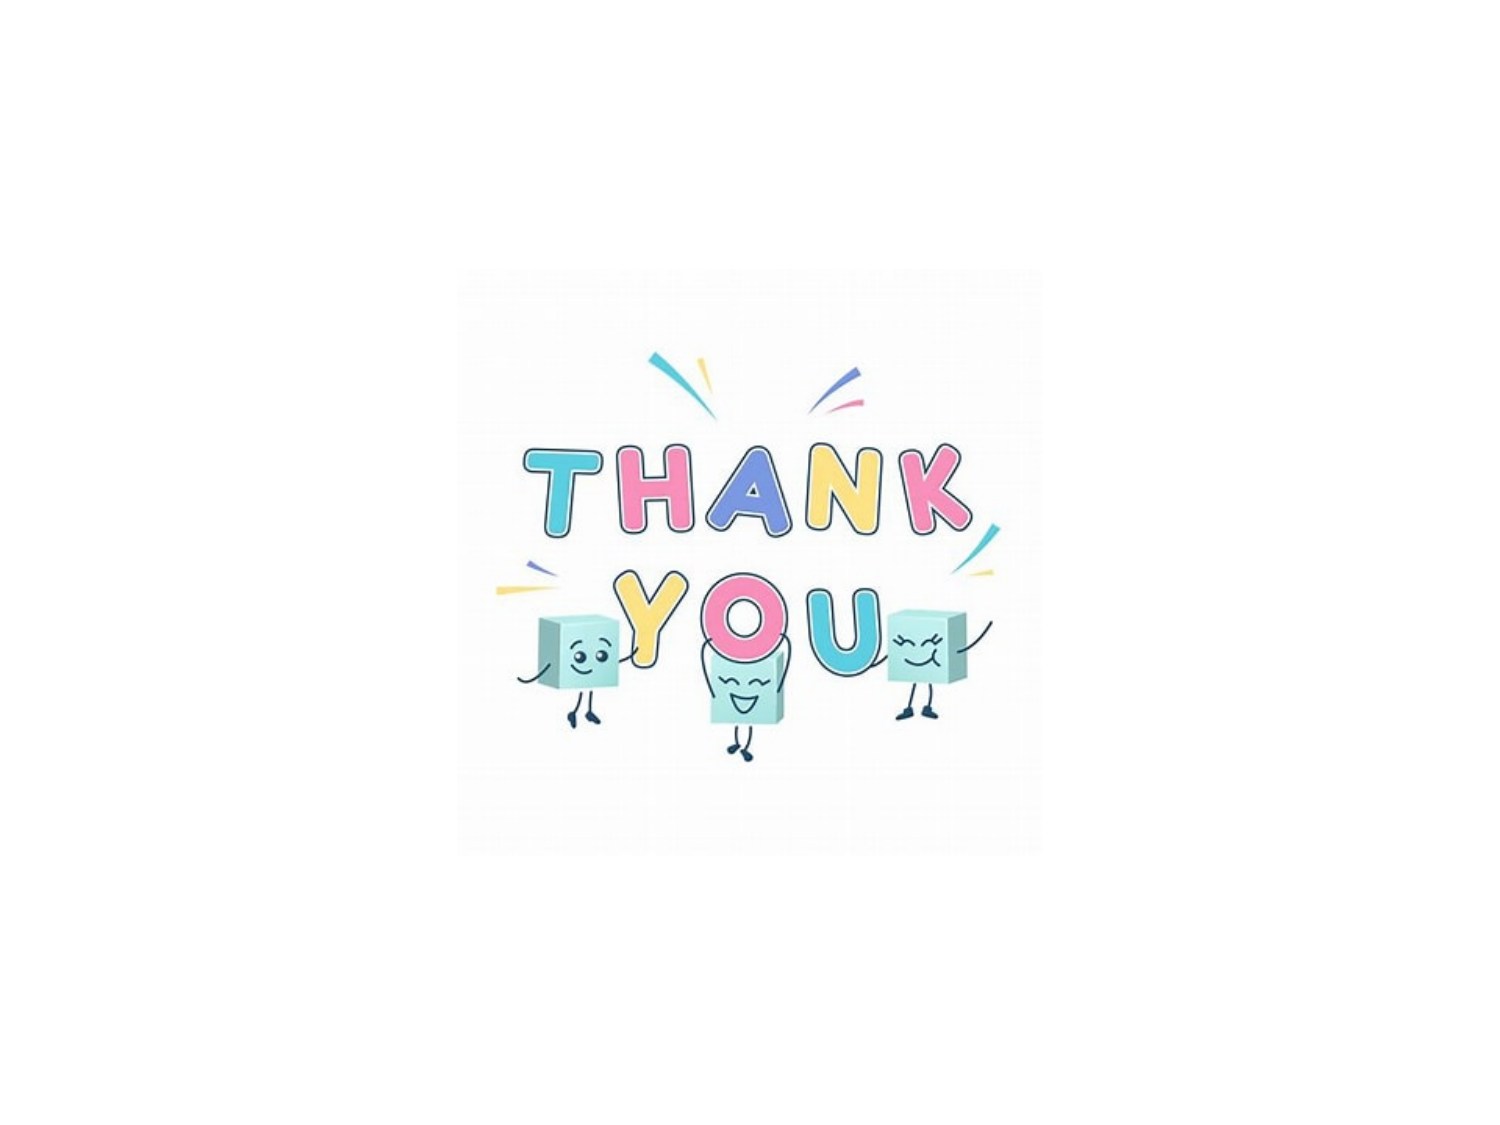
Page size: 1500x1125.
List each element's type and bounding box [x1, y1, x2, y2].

picture [456, 269, 1044, 856]
